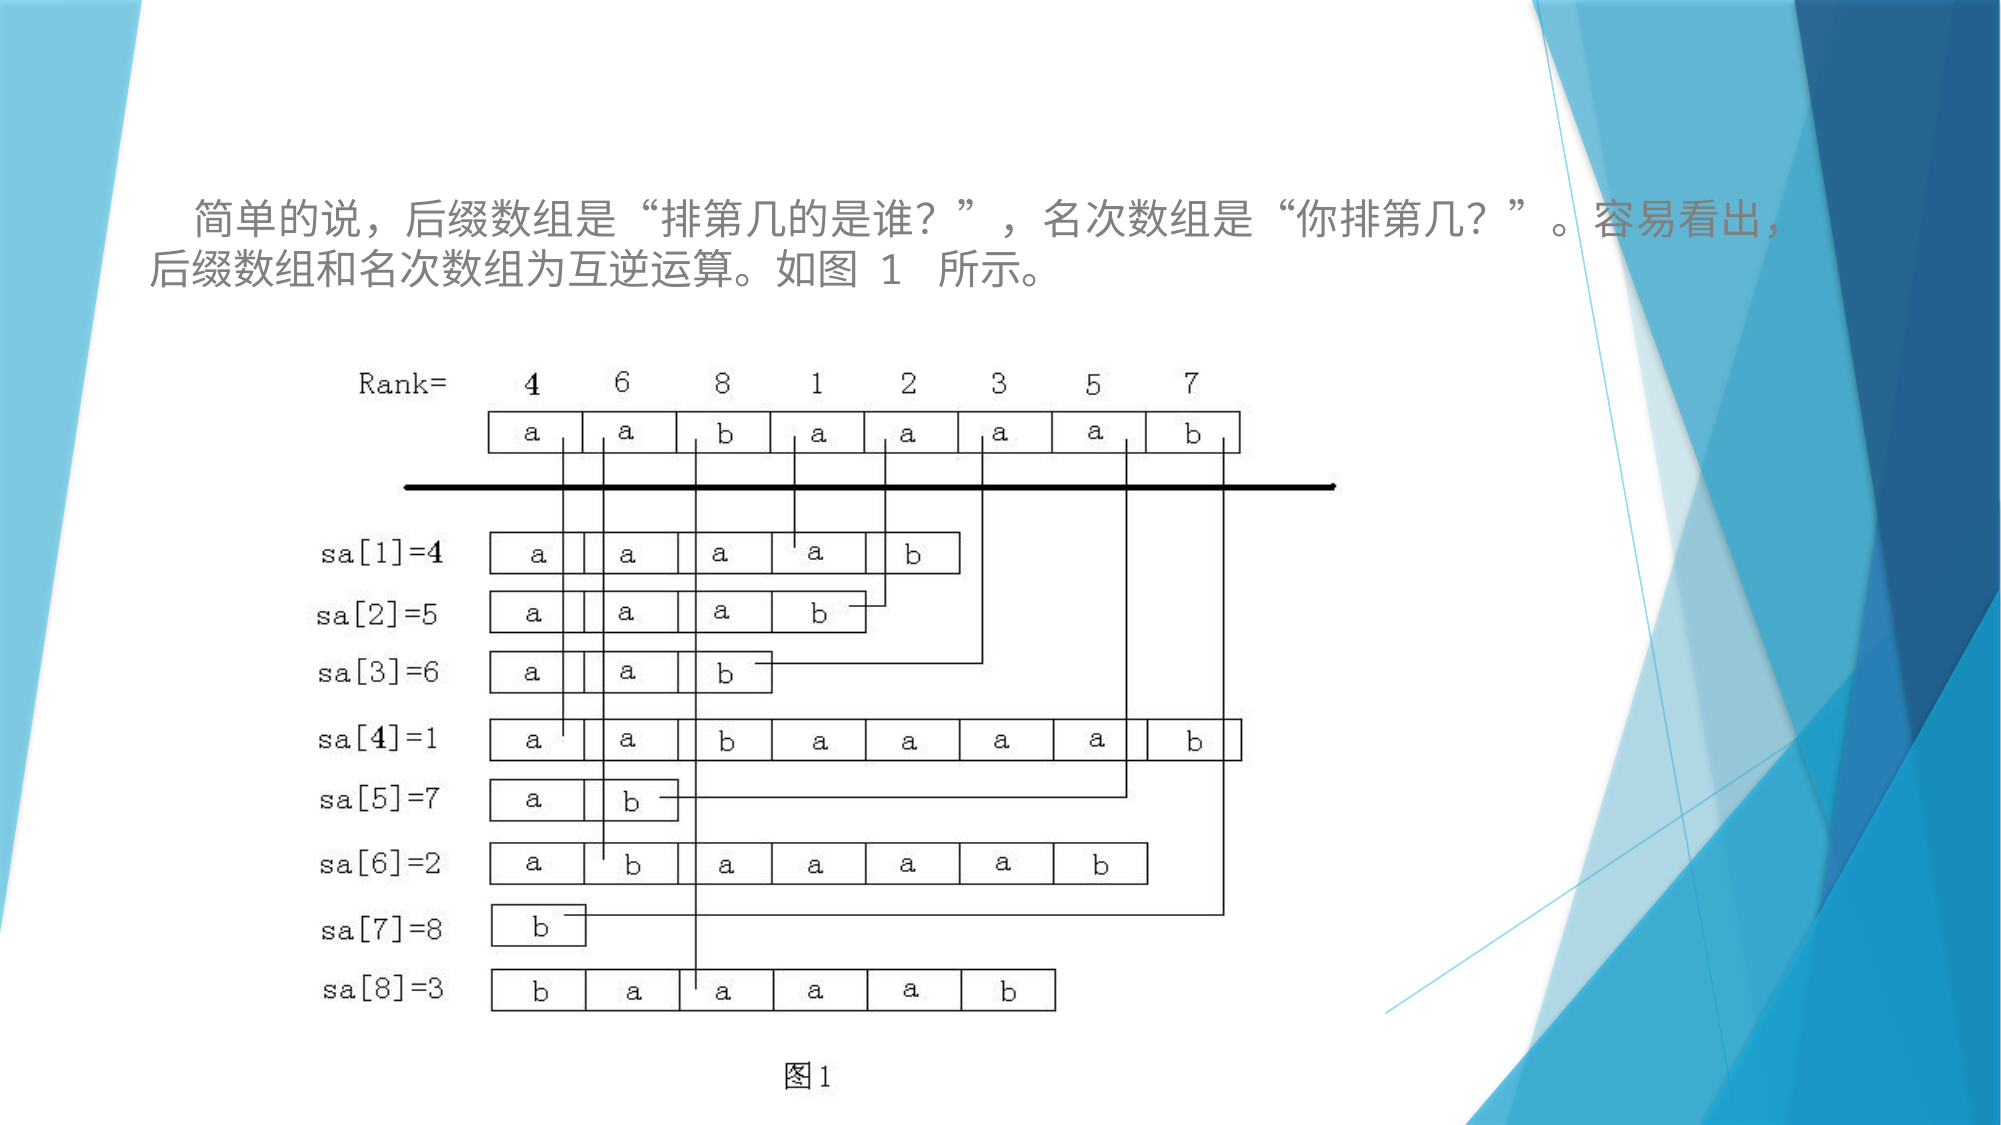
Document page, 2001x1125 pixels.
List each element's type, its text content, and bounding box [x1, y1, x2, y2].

subtitle 简单的说，后缀数组是“排第几的是谁？”，名次数组是“你排第几？”。容易看出，后缀数组和名次数组为互逆运算。如图 1 所示。 [134, 185, 1779, 907]
picture [267, 320, 1385, 1125]
